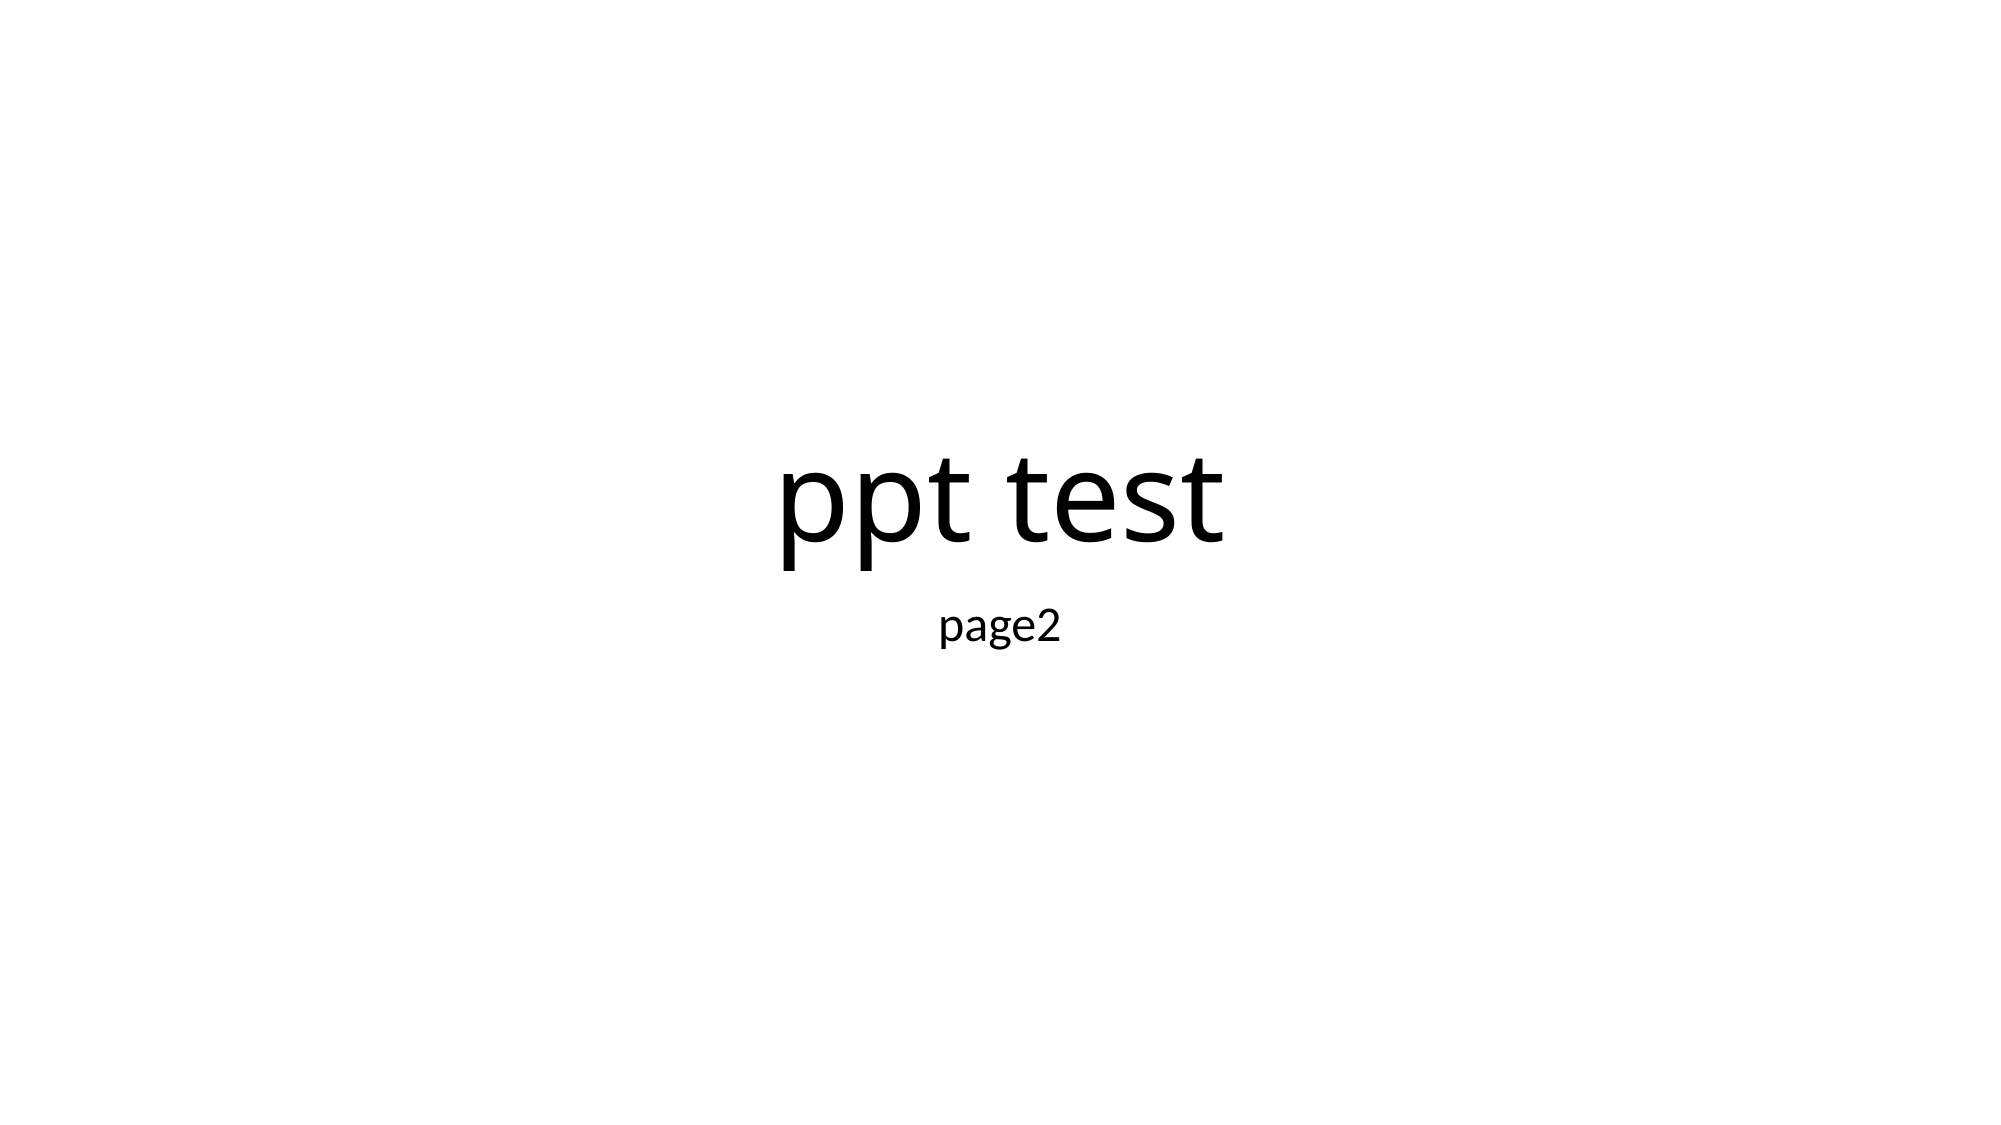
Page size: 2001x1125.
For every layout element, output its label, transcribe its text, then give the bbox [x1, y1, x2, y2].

subtitle page2 [249, 590, 1750, 863]
title ppt test [249, 184, 1750, 576]
